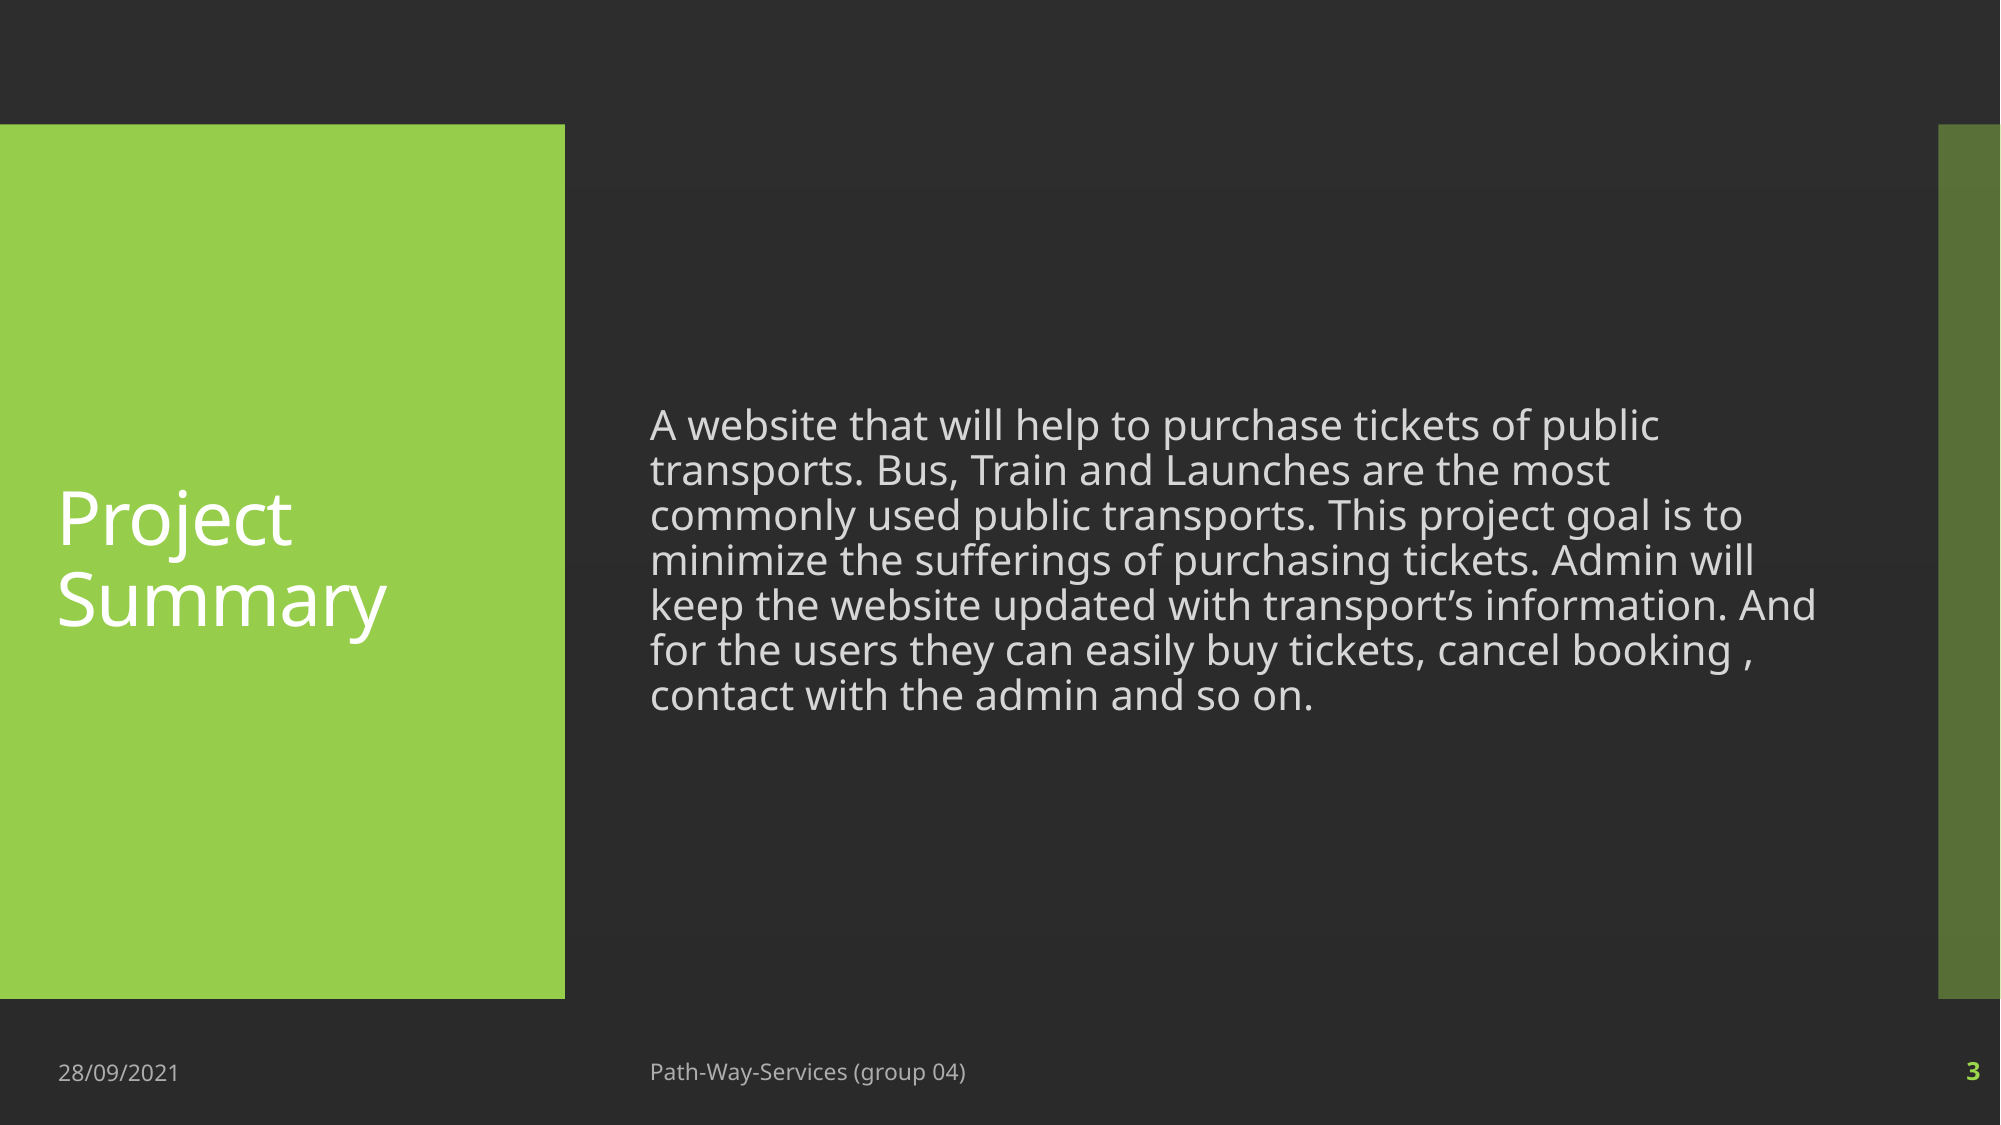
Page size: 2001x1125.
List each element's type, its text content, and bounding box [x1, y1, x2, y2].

footer Path-Way-Services (group 04) [634, 1042, 1605, 1103]
slide_number 3 [1744, 1042, 1996, 1103]
title Project Summary [41, 184, 525, 940]
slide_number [43, 1042, 493, 1103]
list A website that will help to purchase tickets of public transports. Bus, Train and Launches are the most commonly used public transports. This project goal is to minimize the sufferings of purchasing tickets. Admin will keep the website updated with transport’s information. And for the users they can easily buy tickets, cancel booking , contact with the admin and so on. [634, 141, 1835, 982]
